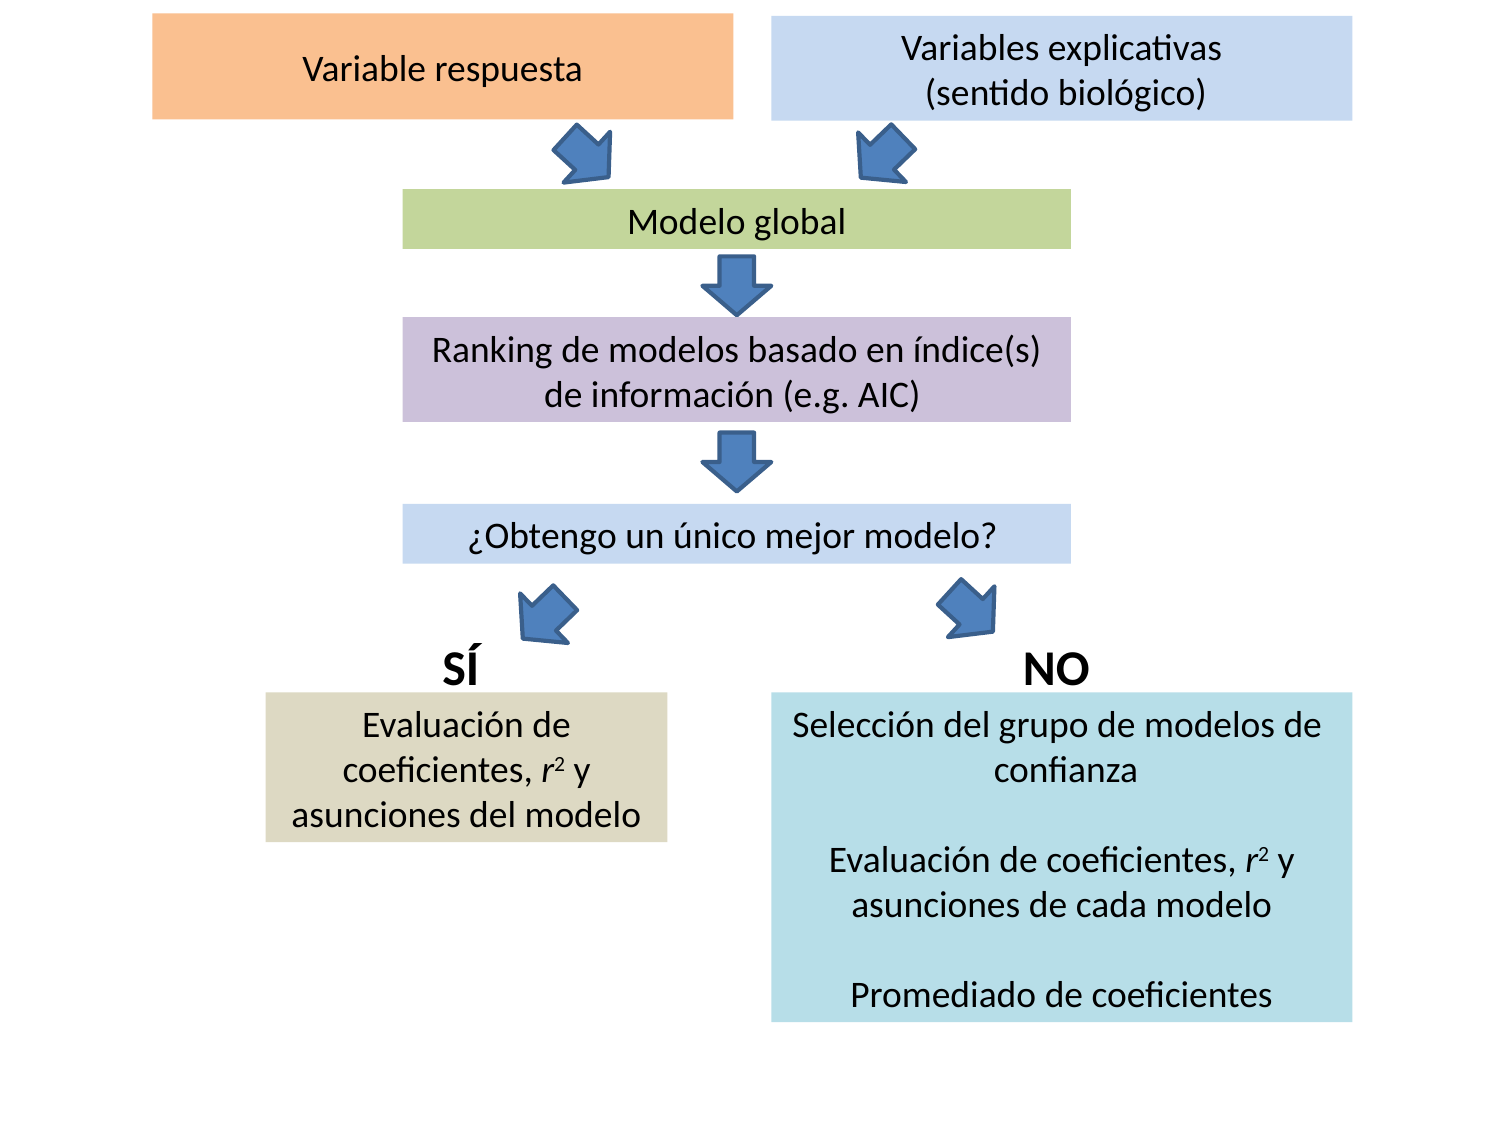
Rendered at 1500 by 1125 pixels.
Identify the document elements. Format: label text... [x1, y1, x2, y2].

text_box [856, 122, 918, 185]
text_box Selección del grupo de modelos de confianza Evaluación de coeficientes, r2 y asunciones de cada modelo Promediado de coeficientes [771, 692, 1353, 1023]
text_box ¿Obtengo un único mejor modelo? [402, 503, 1071, 564]
text_box [551, 122, 613, 185]
text_box [518, 583, 580, 646]
text_box SÍ [265, 628, 668, 692]
text_box Ranking de modelos basado en índice(s) de información (e.g. AIC) [402, 317, 1071, 422]
text_box Modelo global [402, 189, 1071, 249]
text_box [935, 577, 997, 640]
text_box Variable respuesta [150, 11, 736, 121]
text_box [700, 254, 774, 317]
text_box Evaluación de coeficientes, r2 y asunciones del modelo [265, 692, 668, 843]
text_box [700, 430, 774, 494]
text_box NO [771, 628, 1353, 692]
text_box Variables explicativas (sentido biológico) [771, 15, 1353, 121]
